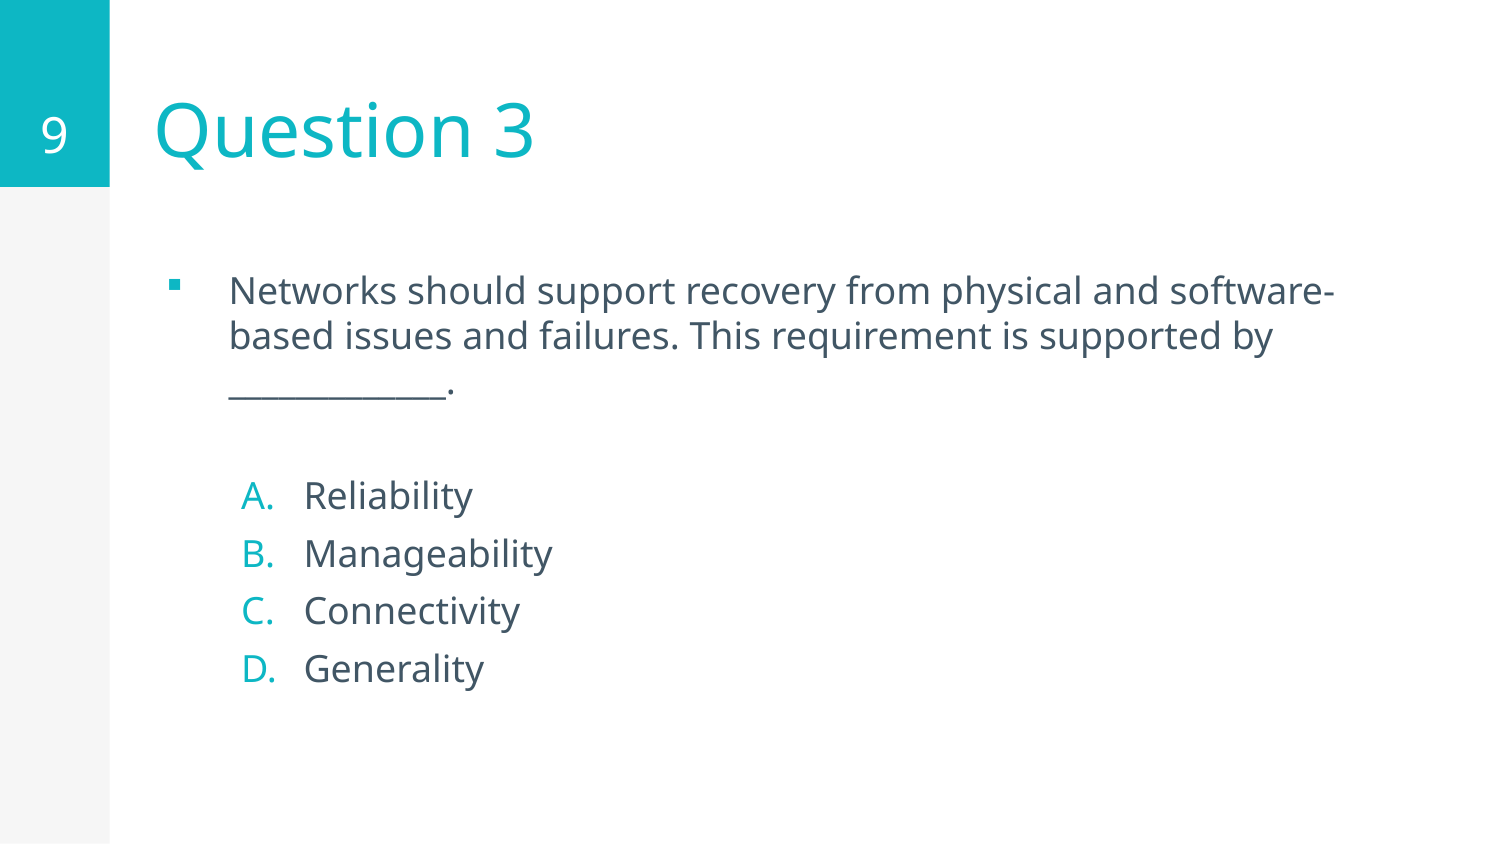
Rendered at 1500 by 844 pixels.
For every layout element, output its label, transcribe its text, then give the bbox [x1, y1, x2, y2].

title Question 3 [138, 0, 1391, 188]
slide_number 9 [0, 0, 110, 187]
list Networks should support recovery from physical and software-based issues and failures. This requirement is supported by _____________. Reliability Manageability Connectivity Generality [138, 252, 1391, 808]
